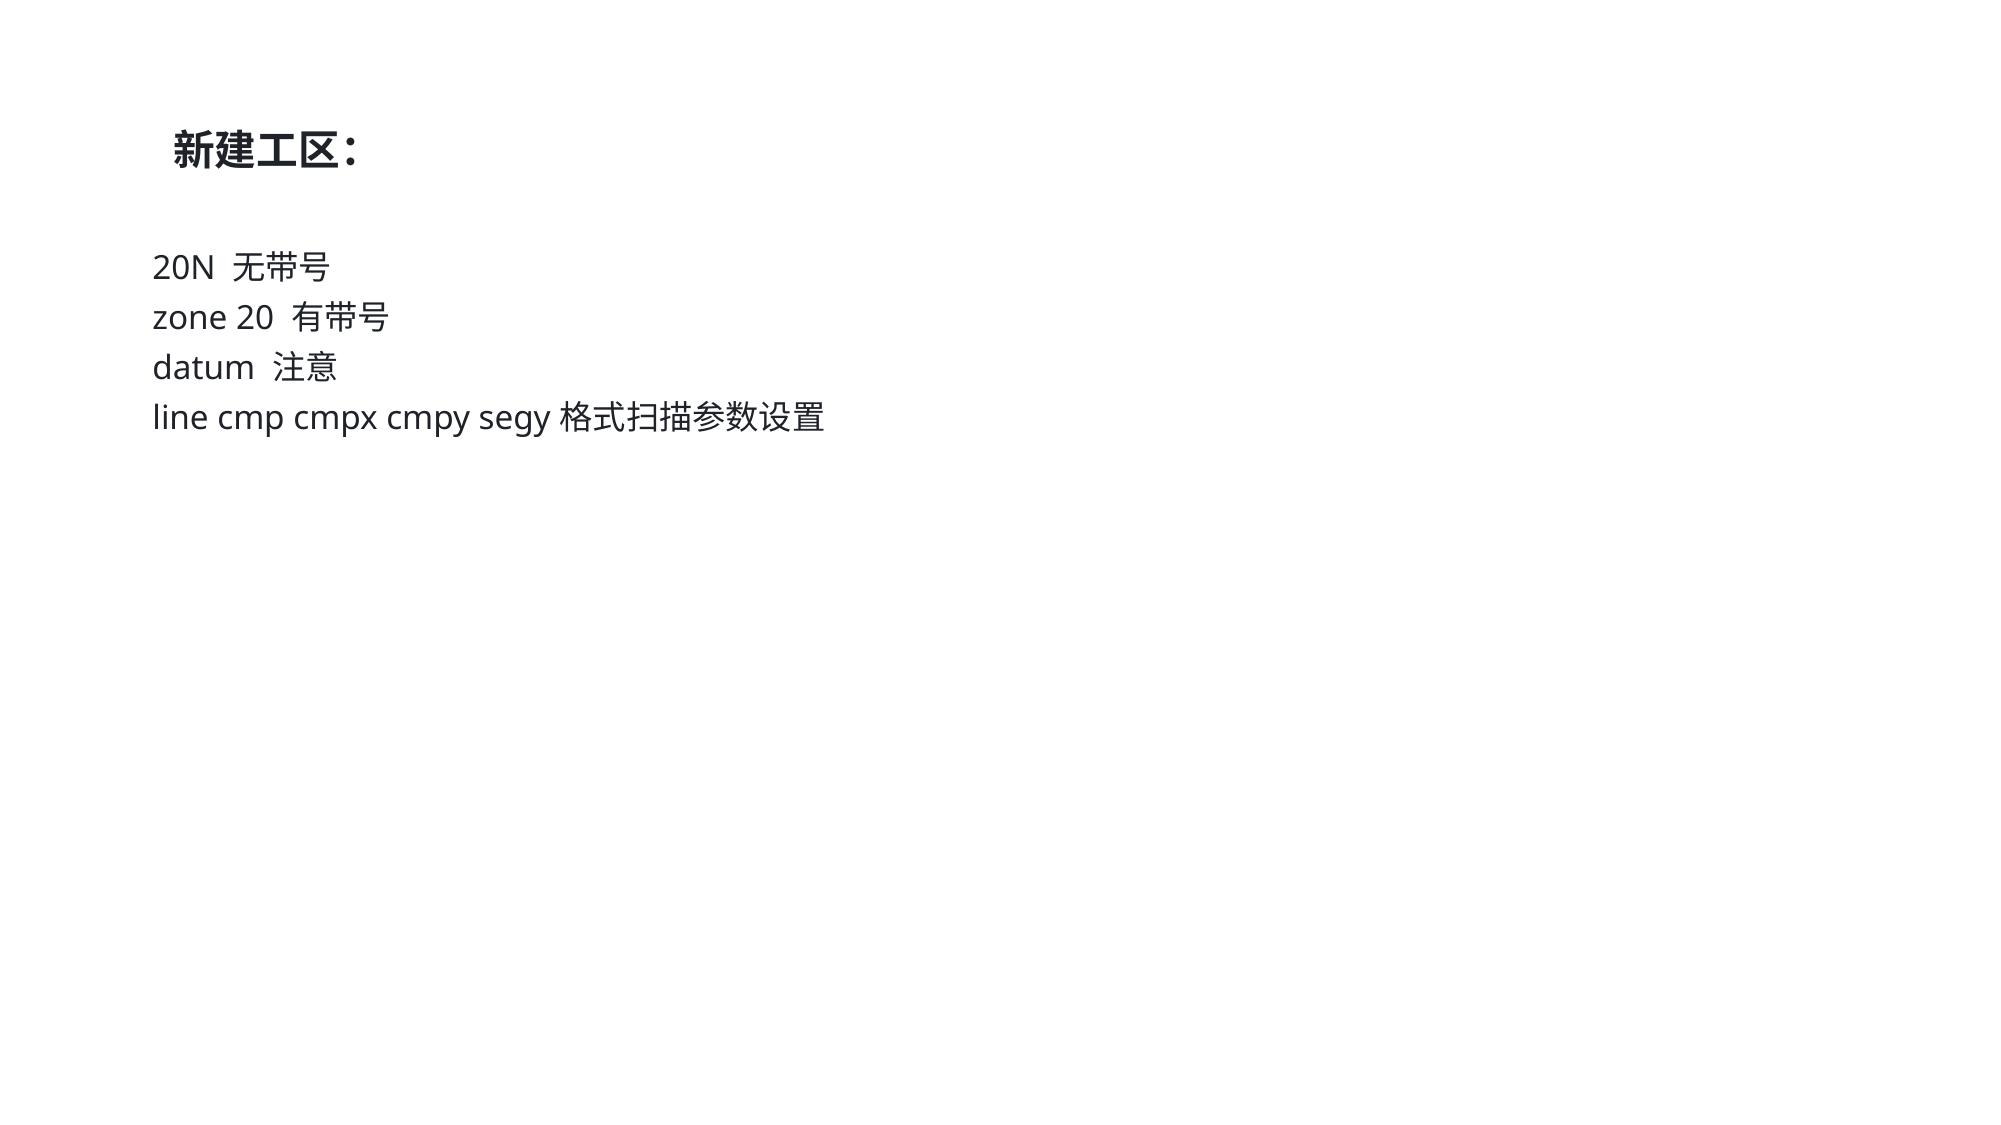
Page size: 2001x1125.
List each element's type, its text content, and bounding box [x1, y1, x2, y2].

text_box 20N 无带号 zone 20 有带号 datum 注意 line cmp cmpx cmpy segy格式扫描参数设置 [152, 236, 1478, 437]
text_box 新建工区： [173, 111, 383, 174]
